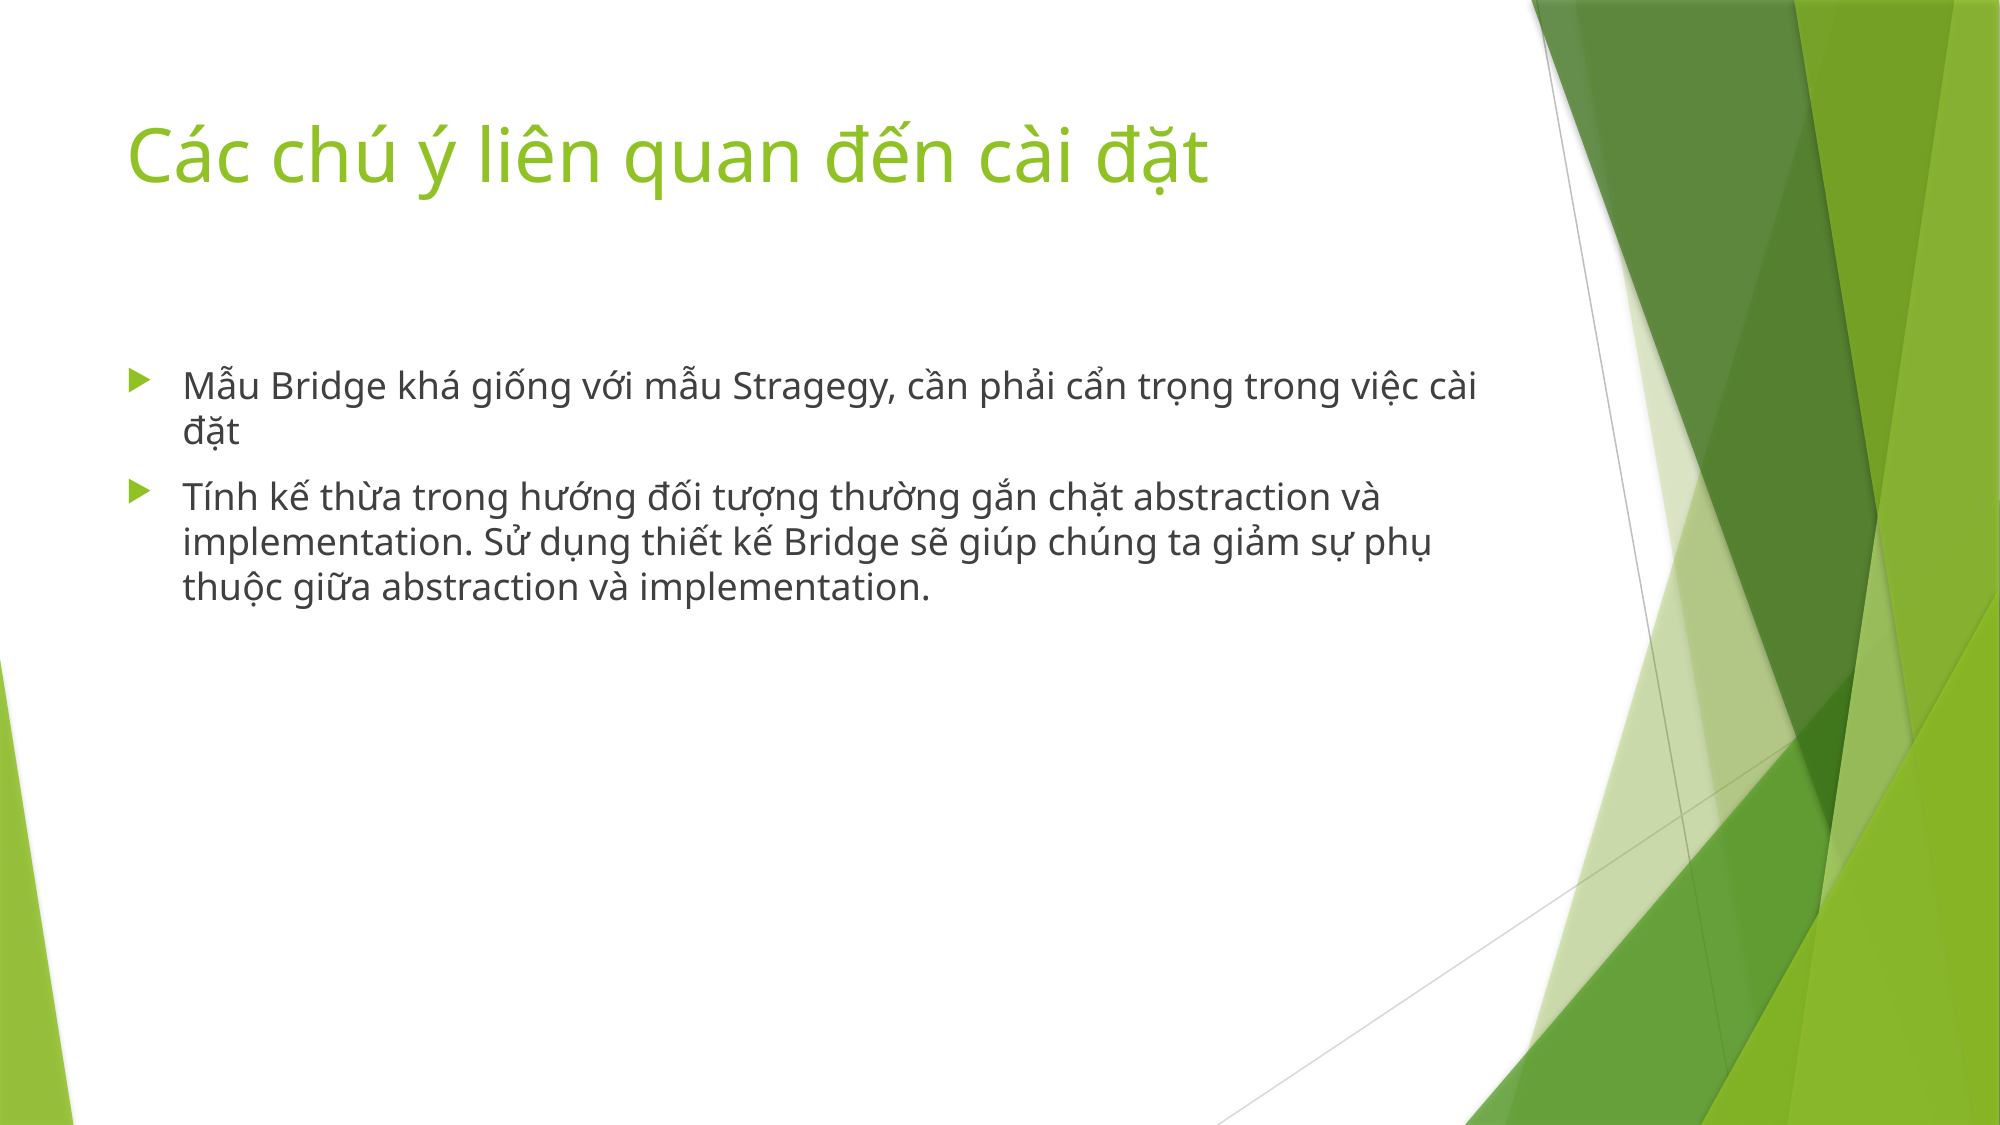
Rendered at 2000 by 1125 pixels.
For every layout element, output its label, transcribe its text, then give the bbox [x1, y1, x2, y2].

title Các chú ý liên quan đến cài đặt [111, 99, 1521, 317]
list Mẫu Bridge khá giống với mẫu Stragegy, cần phải cẩn trọng trong việc cài đặt Tính kế thừa trong hướng đối tượng thường gắn chặt abstraction và implementation. Sử dụng thiết kế Bridge sẽ giúp chúng ta giảm sự phụ thuộc giữa abstraction và implementation. [111, 354, 1521, 992]
